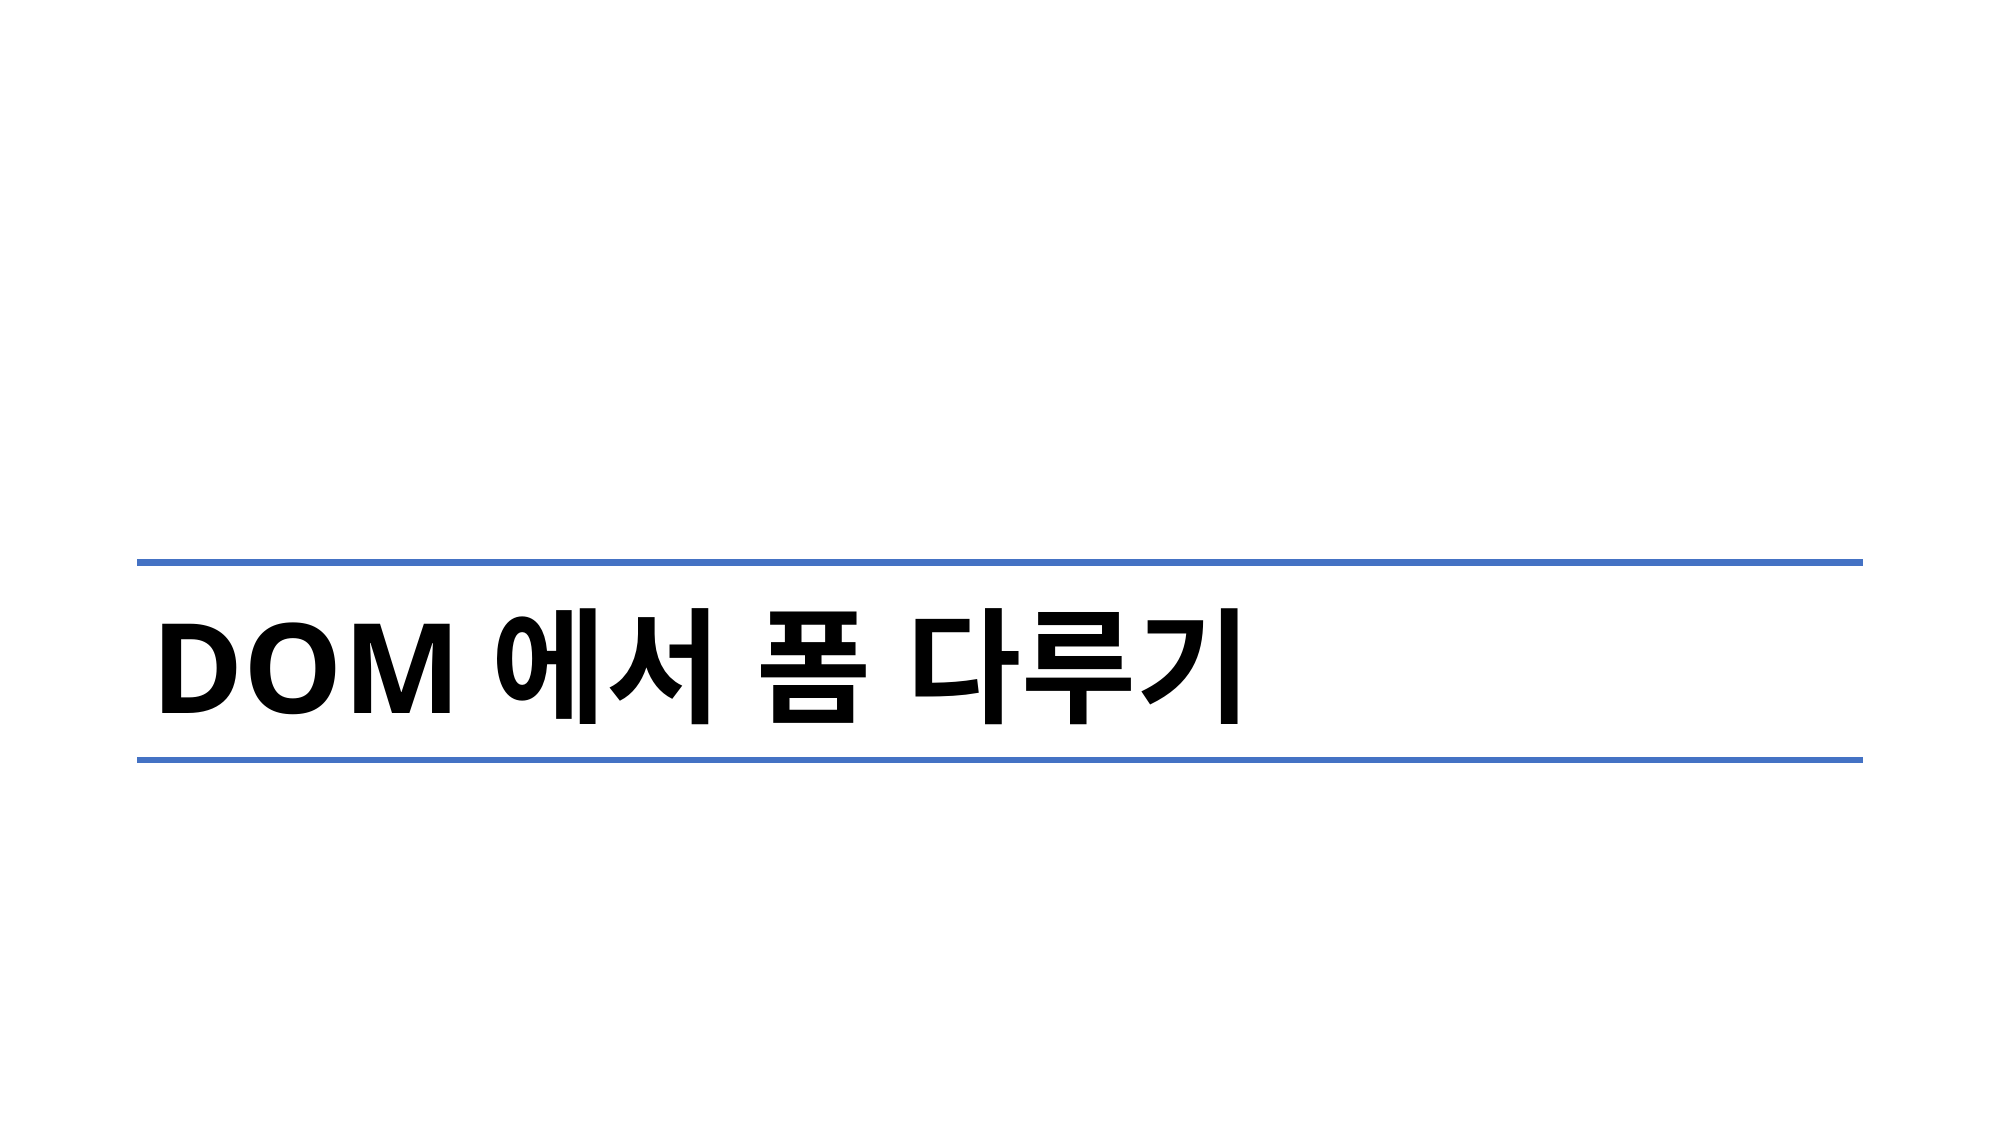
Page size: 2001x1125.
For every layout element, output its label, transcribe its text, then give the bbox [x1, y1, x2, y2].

title DOM에서 폼 다루기 [136, 280, 1862, 749]
